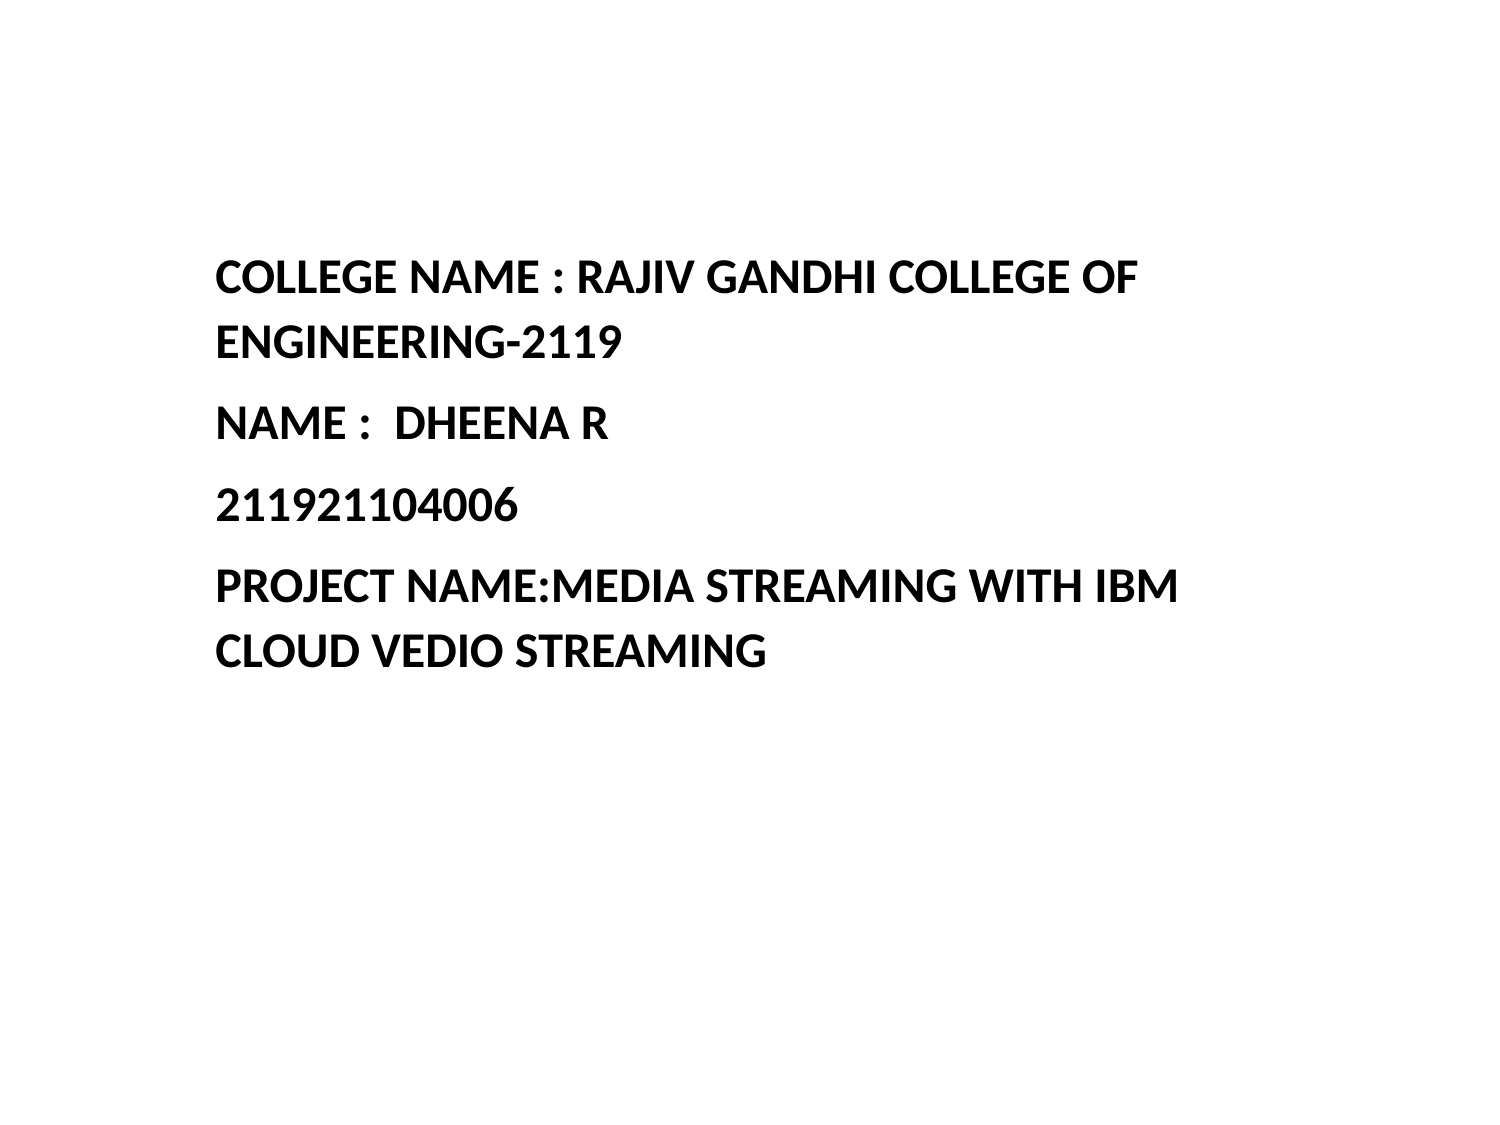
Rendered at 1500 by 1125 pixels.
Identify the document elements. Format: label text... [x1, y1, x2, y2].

text_box COLLEGE NAME : RAJIV GANDHI COLLEGE OF ENGINEERING-2119 NAME : DHEENA R 211921104006 PROJECT NAME:MEDIA STREAMING WITH IBM CLOUD VEDIO STREAMING [200, 231, 1315, 685]
